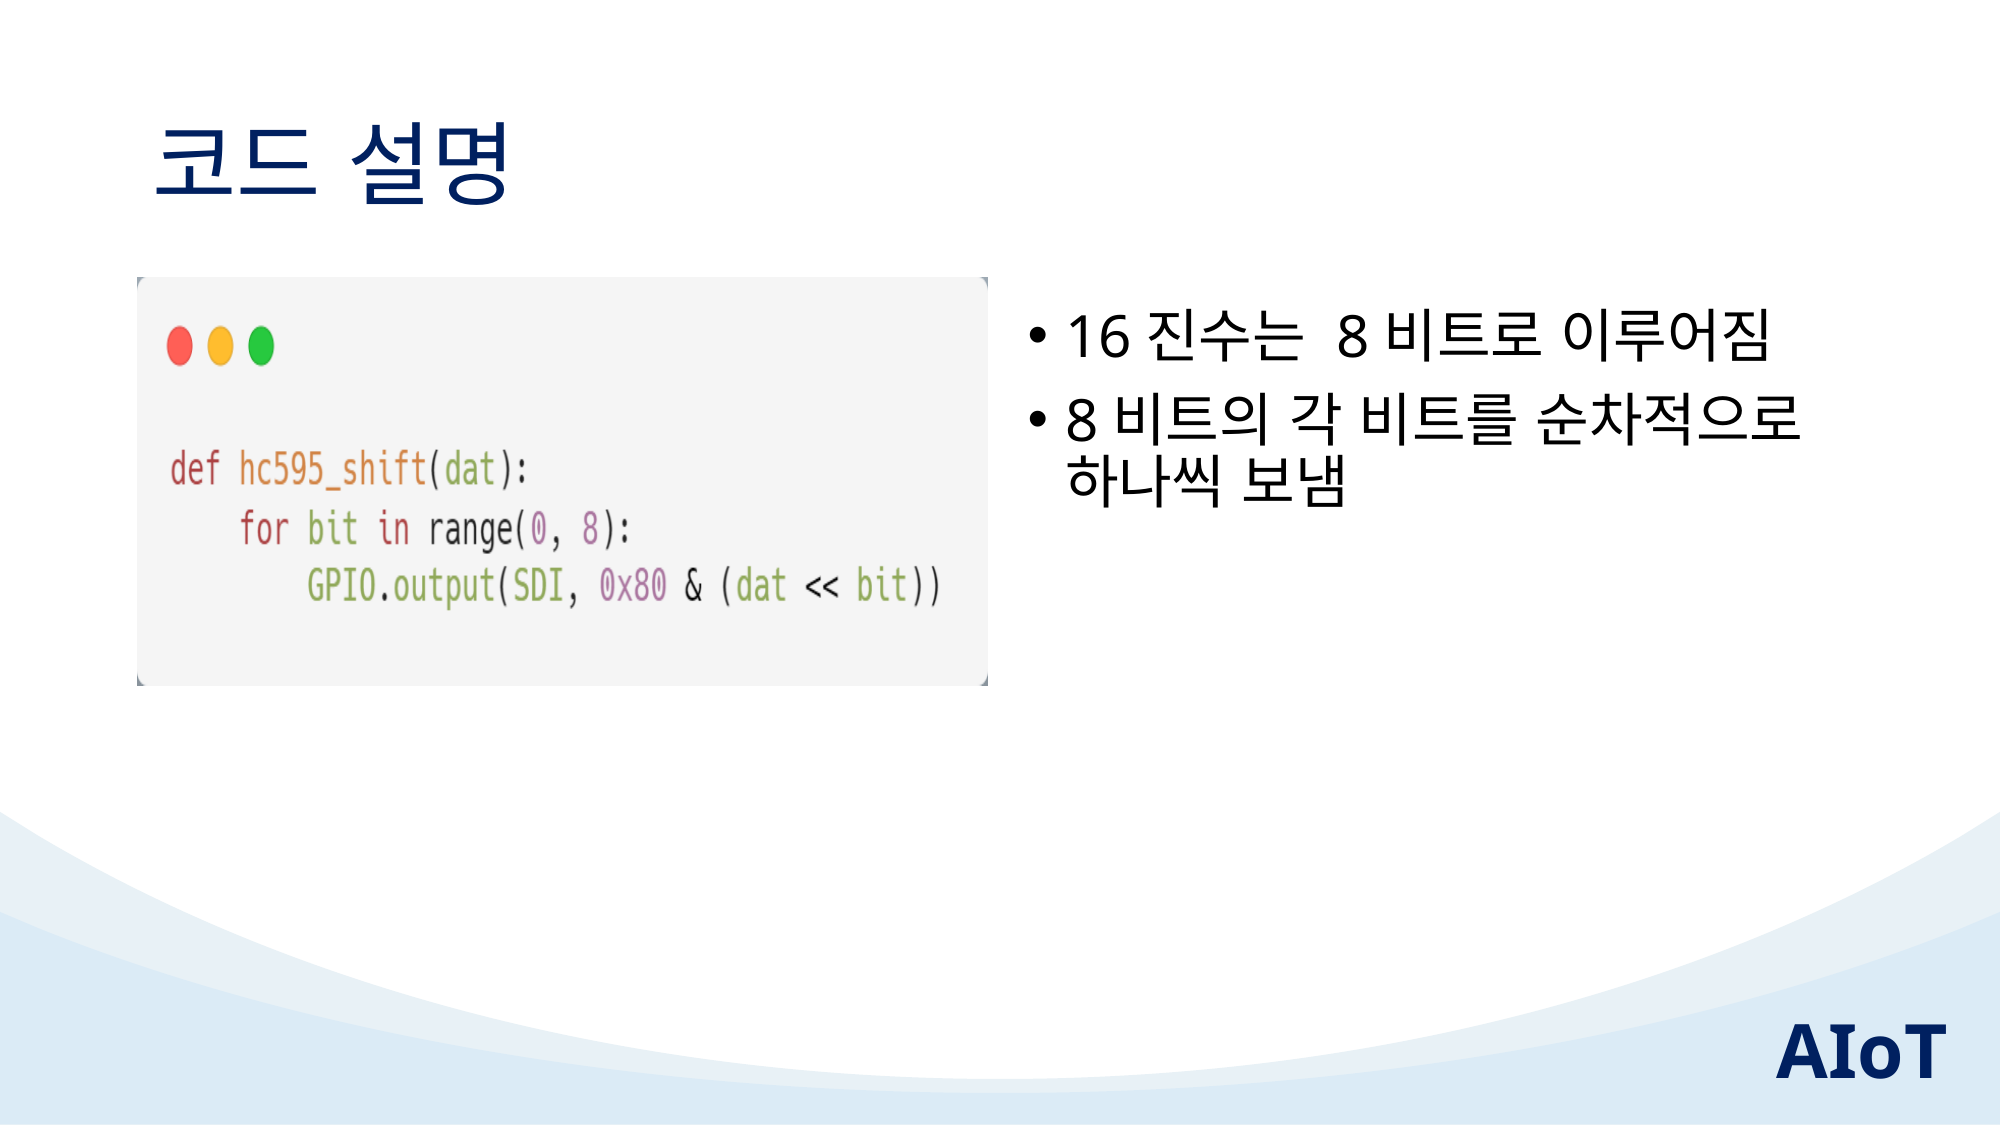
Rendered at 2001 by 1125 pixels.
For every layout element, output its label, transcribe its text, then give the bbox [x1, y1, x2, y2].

title 코드 설명 [137, 59, 1863, 278]
list 16진수는 8비트로 이루어짐 8비트의 각 비트를 순차적으로 하나씩 보냄 [1012, 299, 1863, 1014]
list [137, 277, 988, 686]
